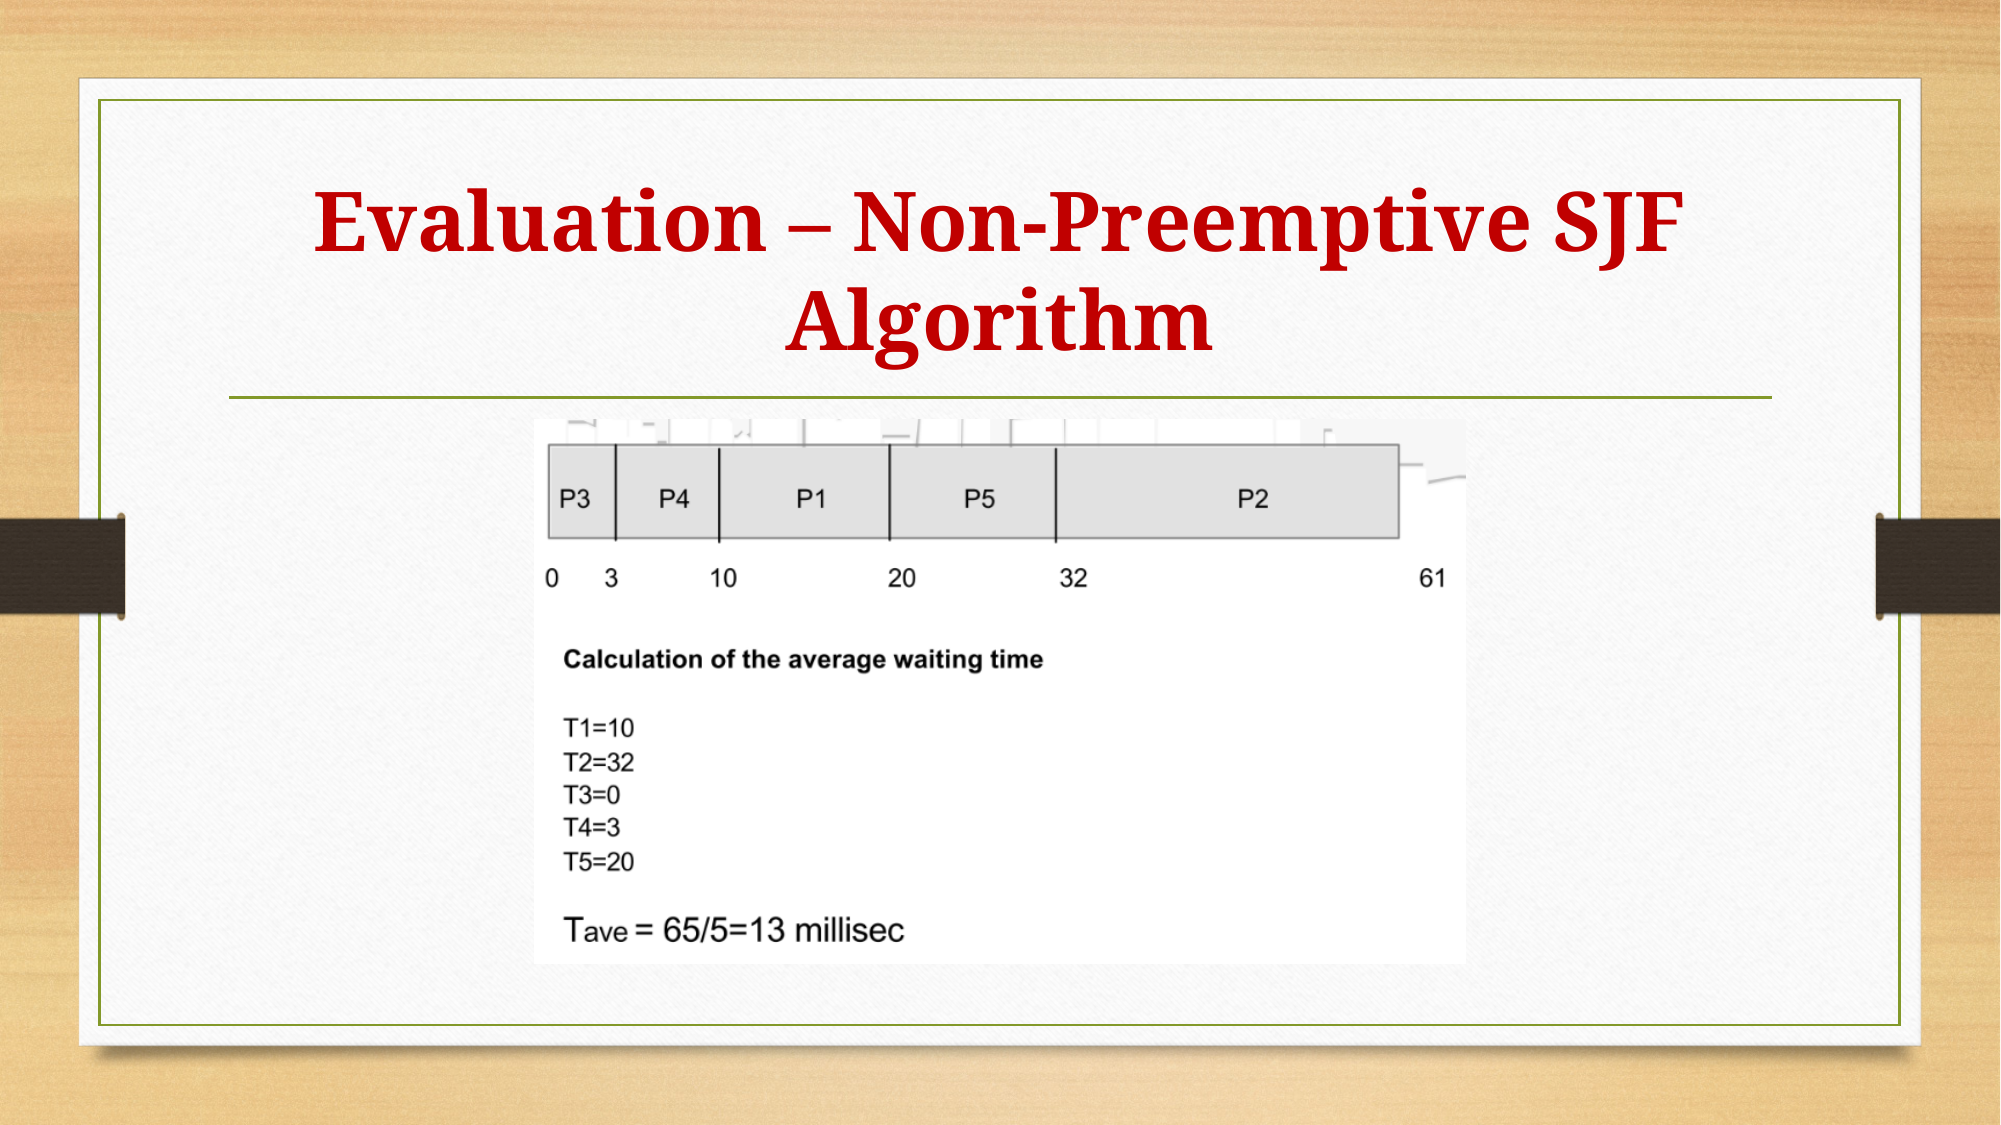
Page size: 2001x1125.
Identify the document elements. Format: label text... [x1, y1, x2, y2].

picture [0, 0, 2001, 1125]
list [534, 419, 1466, 964]
title Evaluation – Non-Preemptive SJF Algorithm [212, 161, 1788, 375]
